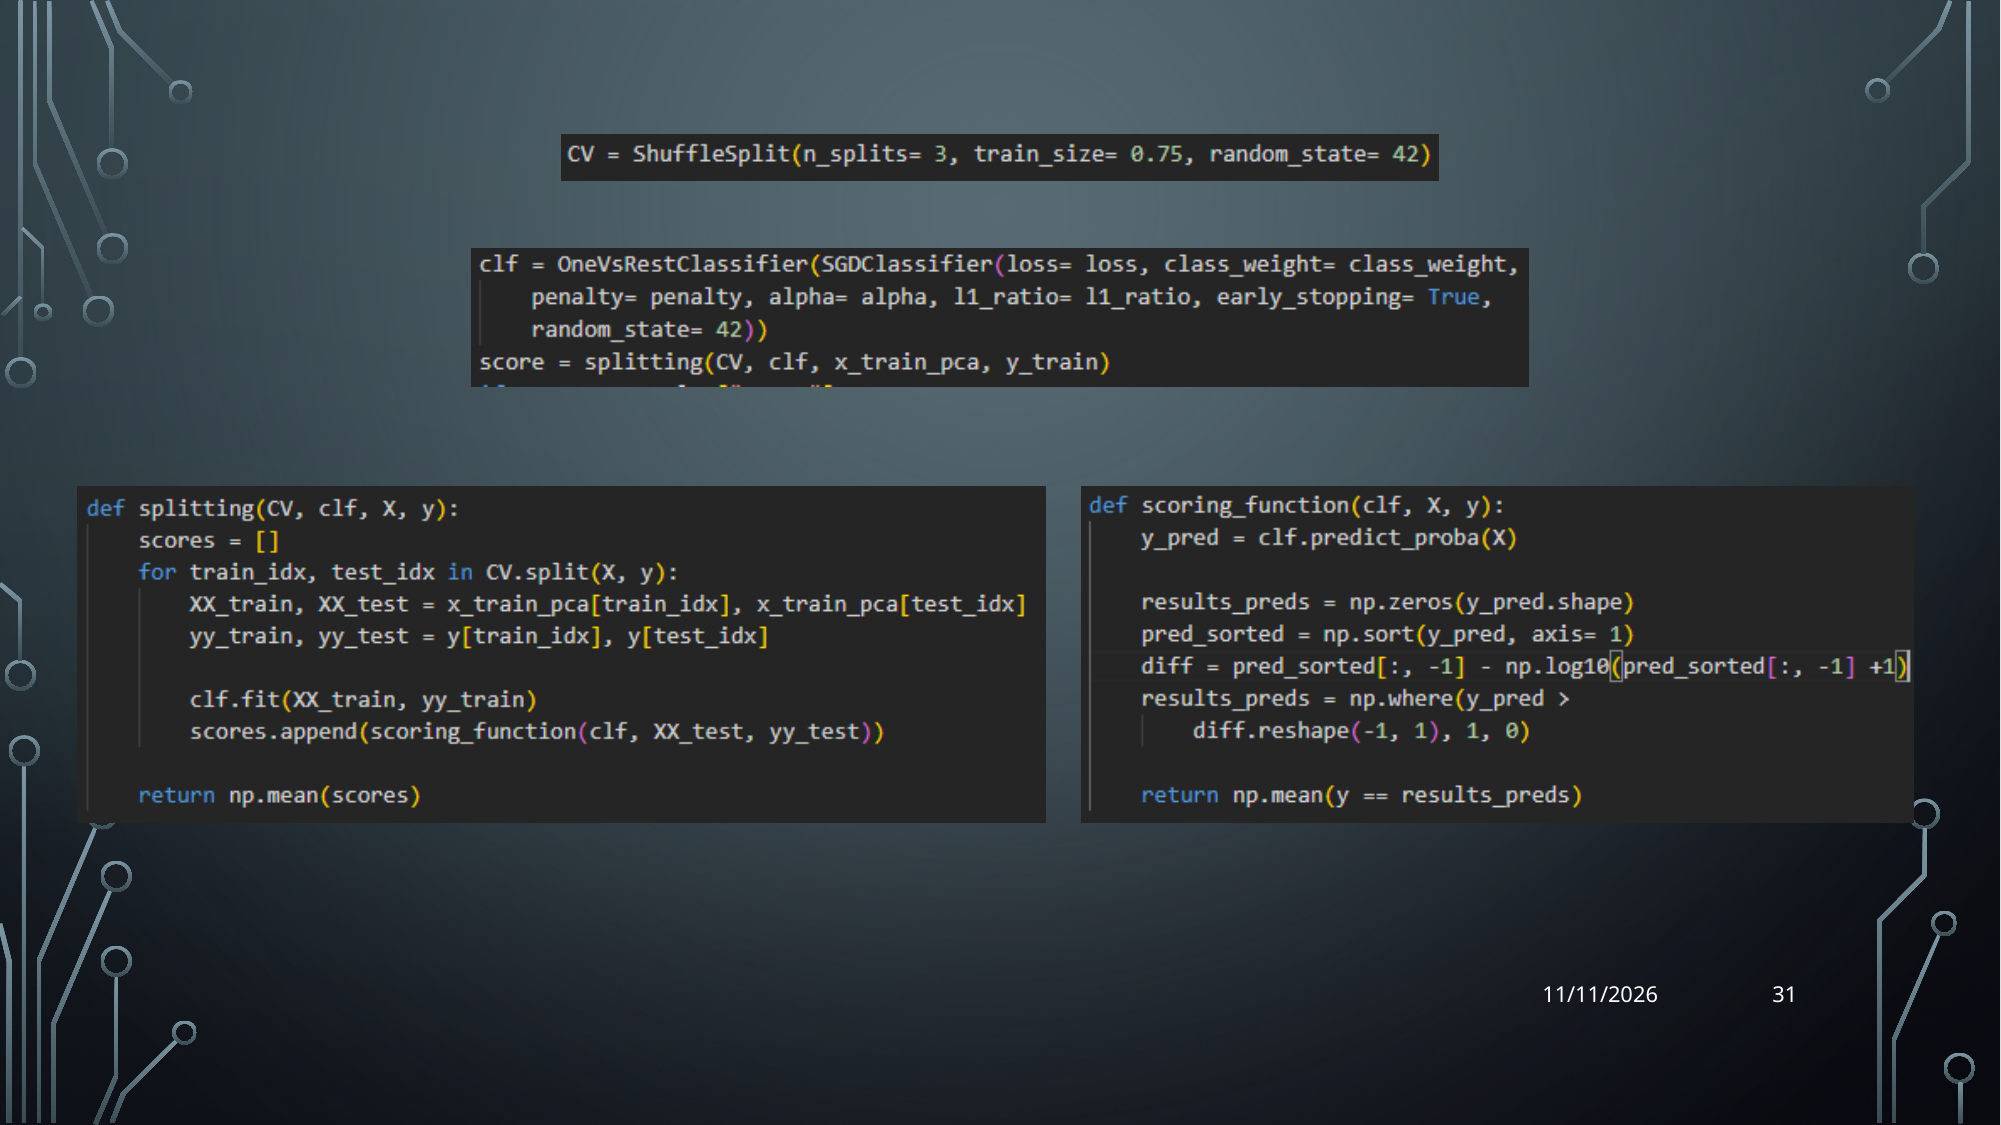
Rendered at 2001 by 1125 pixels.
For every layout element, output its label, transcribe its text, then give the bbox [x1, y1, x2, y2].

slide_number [1223, 965, 1674, 1025]
picture [1081, 485, 1915, 823]
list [561, 134, 1439, 181]
picture [77, 485, 1046, 823]
picture [471, 248, 1529, 388]
slide_number 31 [1685, 965, 1813, 1025]
